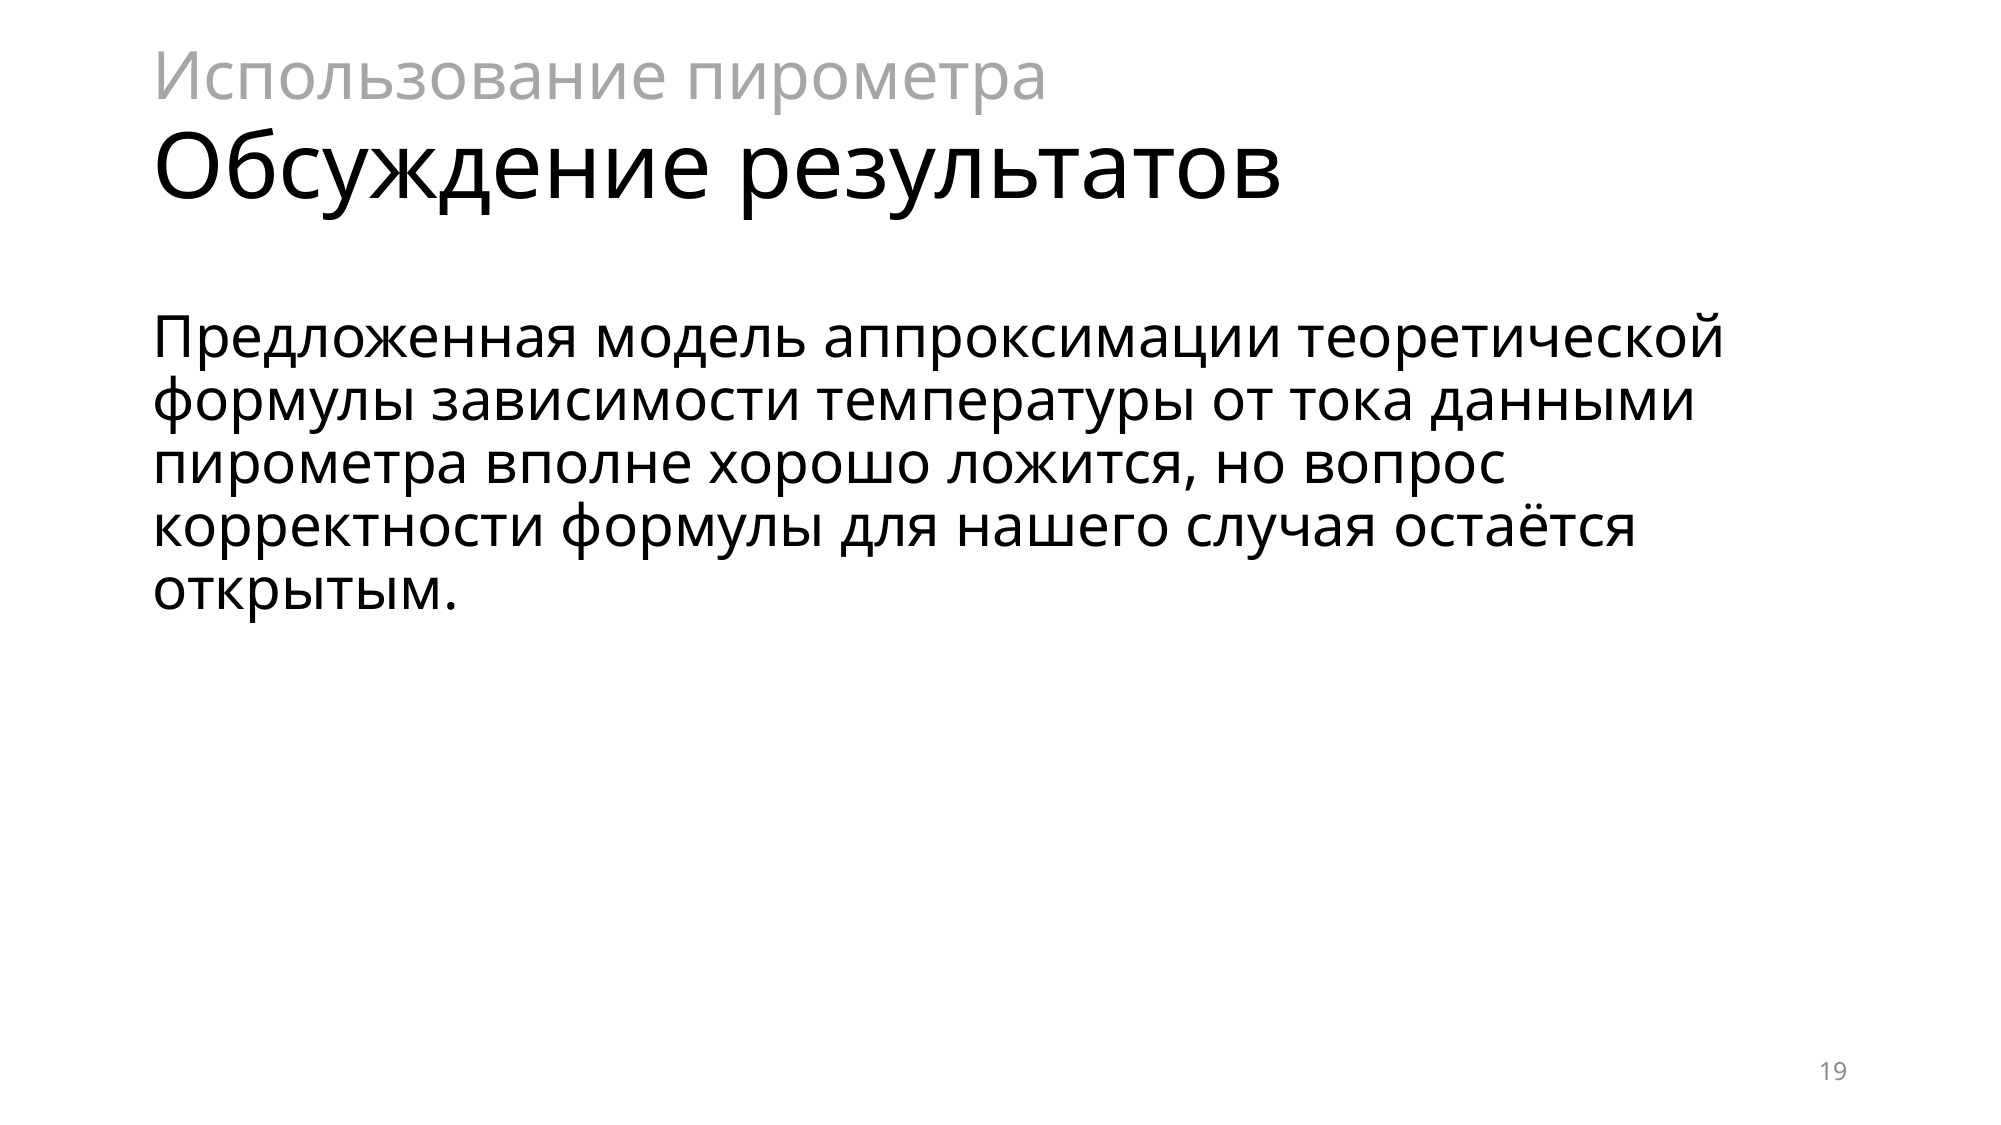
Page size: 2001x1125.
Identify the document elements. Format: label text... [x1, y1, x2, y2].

title Обсуждение результатов [137, 187, 1863, 278]
text_box Использование пирометра [137, 0, 1863, 187]
list Предложенная модель аппроксимации теоретической формулы зависимости температуры от тока данными пирометра вполне хорошо ложится, но вопрос корректности формулы для нашего случая остаётся открытым. [137, 299, 1863, 1014]
slide_number 19 [1412, 1042, 1863, 1103]
